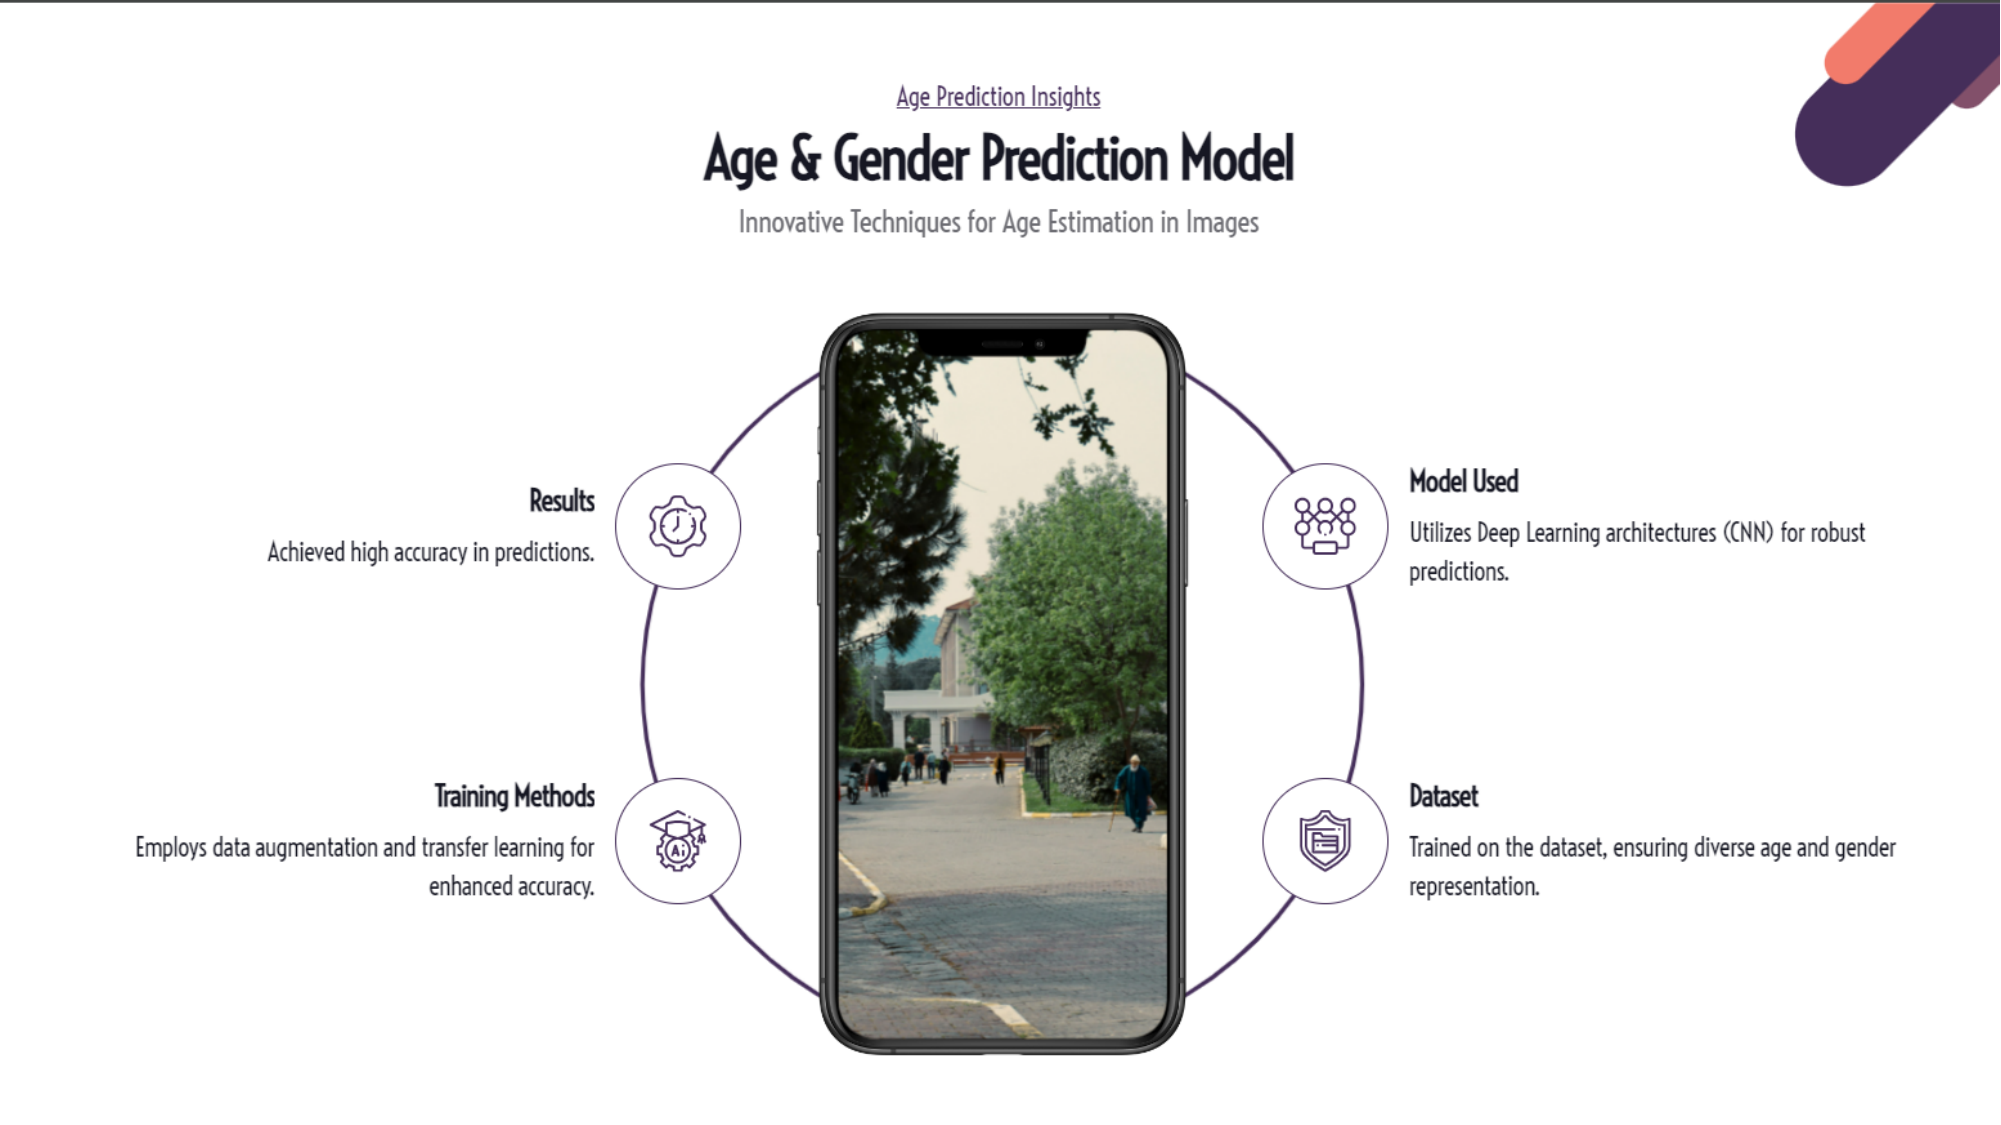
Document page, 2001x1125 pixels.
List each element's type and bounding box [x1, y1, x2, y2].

list [0, 0, 2000, 1125]
